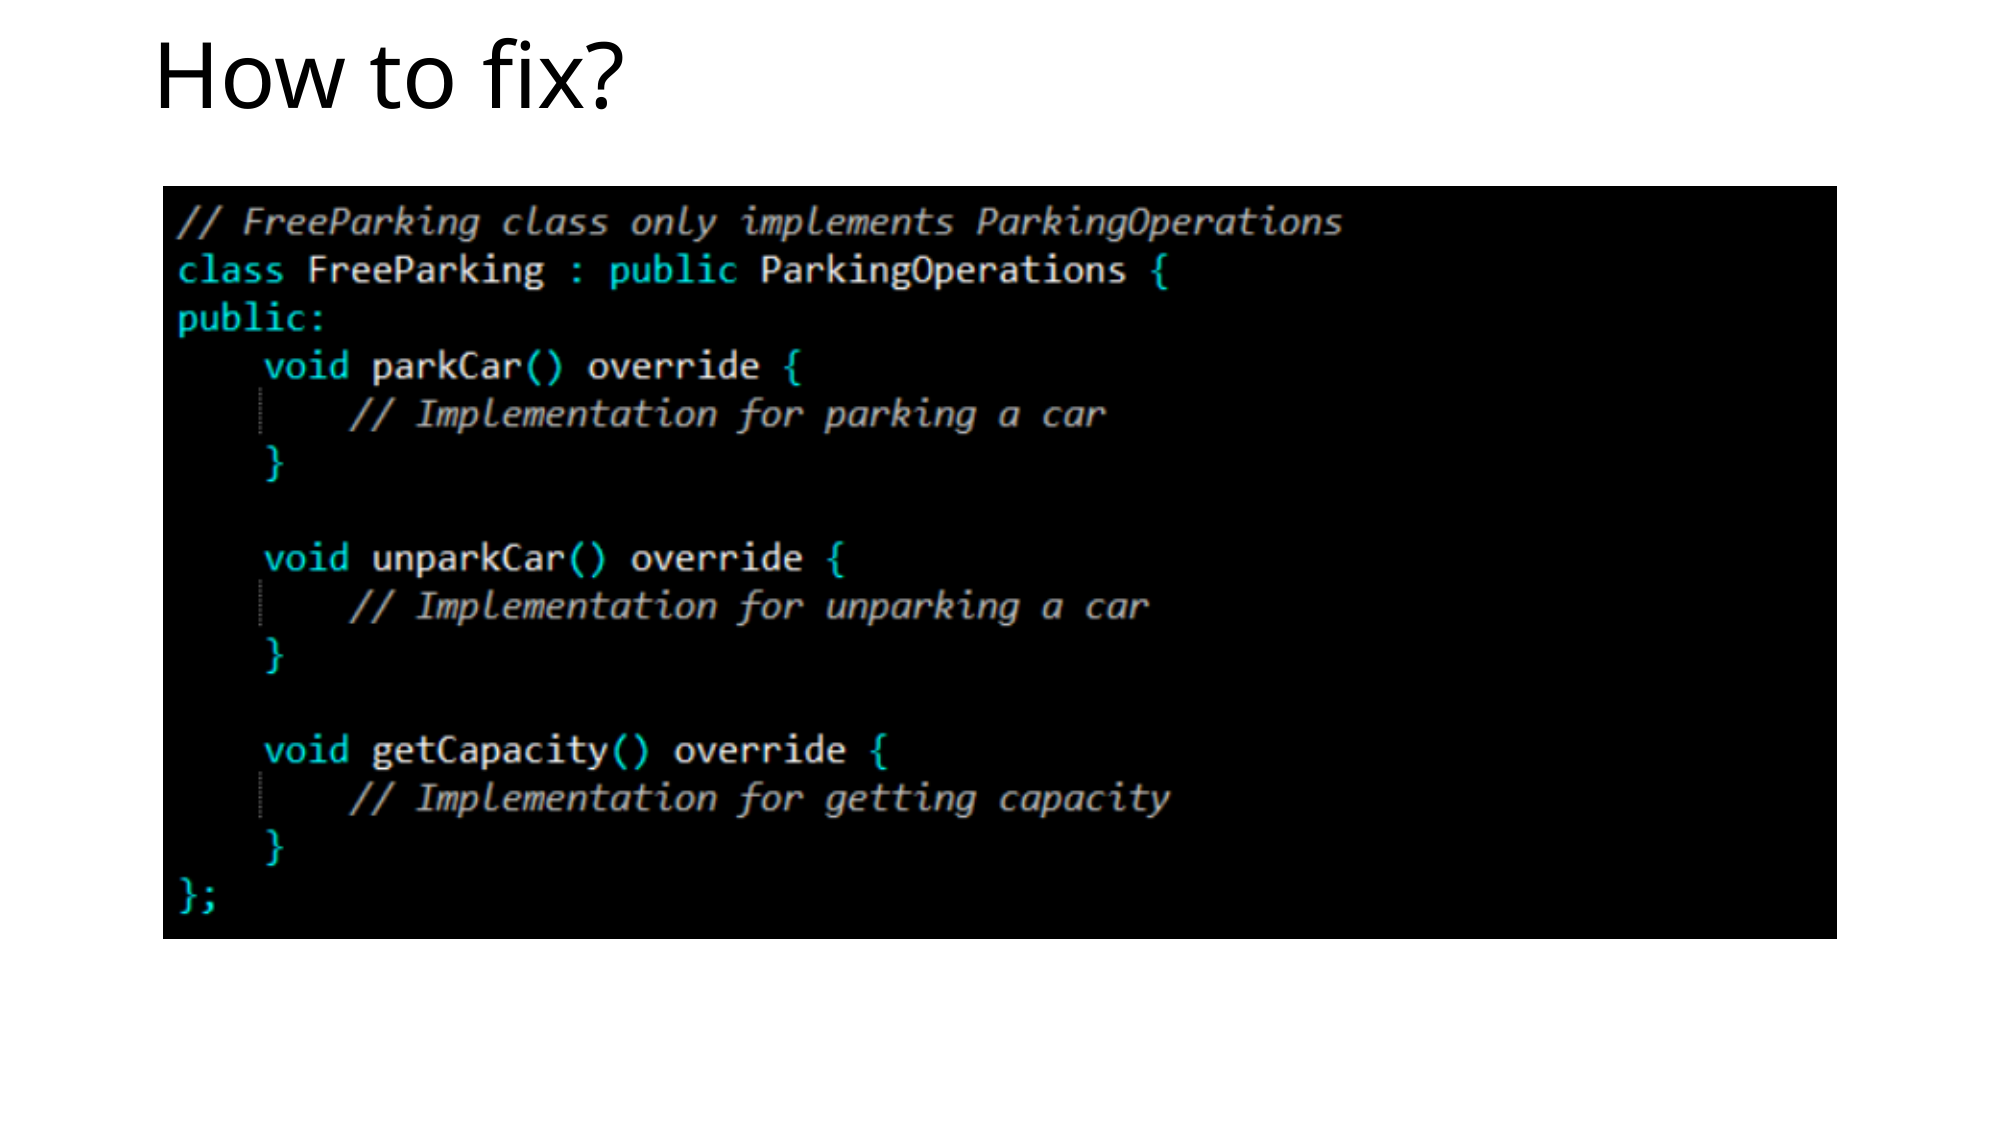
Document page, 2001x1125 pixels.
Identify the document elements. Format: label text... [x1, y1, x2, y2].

title How to fix? [137, 12, 1863, 146]
picture [163, 186, 1837, 939]
